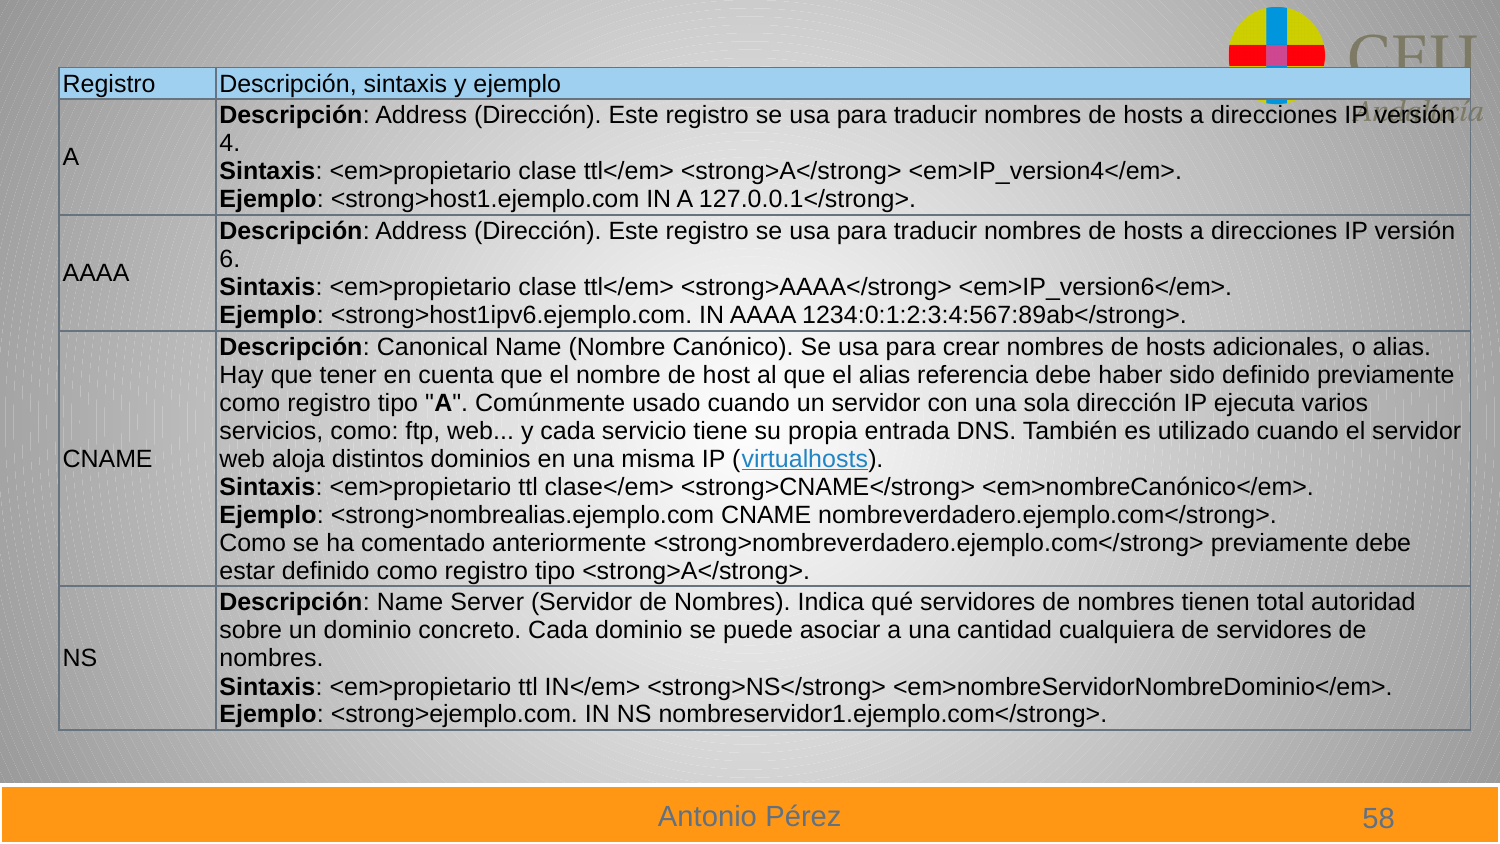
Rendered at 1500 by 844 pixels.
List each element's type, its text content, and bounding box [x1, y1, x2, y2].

table_cell A [60, 100, 215, 214]
table_header Descripción, sintaxis y ejemplo [217, 68, 1470, 98]
table_cell AAAA [60, 216, 215, 330]
picture [1216, 0, 1500, 137]
table_cell Descripción: Name Server (Servidor de Nombres). Indica qué servidores de nombres tienen total autoridad sobre un dominio concreto. Cada dominio se puede asociar a una cantidad cualquiera de servidores de nombres. Sintaxis: <em>propietario ttl IN</em> <strong>NS</strong> <em>nombreServidorNombreDominio</em>. Ejemplo: <strong>ejemplo.com. IN NS nombreservidor1.ejemplo.com</strong>. [217, 587, 1470, 729]
table_cell CNAME [60, 332, 215, 585]
table_cell Descripción: Address (Dirección). Este registro se usa para traducir nombres de hosts a direcciones IP versión 4. Sintaxis: <em>propietario clase ttl</em> <strong>A</strong> <em>IP_version4</em>. Ejemplo: <strong>host1.ejemplo.com IN A 127.0.0.1</strong>. [217, 100, 1470, 214]
table_cell Descripción: Address (Dirección). Este registro se usa para traducir nombres de hosts a direcciones IP versión 6. Sintaxis: <em>propietario clase ttl</em> <strong>AAAA</strong> <em>IP_version6</em>. Ejemplo: <strong>host1ipv6.ejemplo.com. IN AAAA 1234:0:1:2:3:4:567:89ab</strong>. [217, 216, 1470, 330]
table_cell NS [60, 587, 215, 729]
table_header Registro [60, 68, 215, 98]
table_cell Descripción: Canonical Name (Nombre Canónico). Se usa para crear nombres de hosts adicionales, o alias. Hay que tener en cuenta que el nombre de host al que el alias referencia debe haber sido definido previamente como registro tipo "A". Comúnmente usado cuando un servidor con una sola dirección IP ejecuta varios servicios, como: ftp, web... y cada servicio tiene su propia entrada DNS. También es utilizado cuando el servidor web aloja distintos dominios en una misma IP (virtualhosts). Sintaxis: <em>propietario ttl clase</em> <strong>CNAME</strong> <em>nombreCanónico</em>. Ejemplo: <strong>nombrealias.ejemplo.com CNAME nombreverdadero.ejemplo.com</strong>. Como se ha comentado anteriormente <strong>nombreverdadero.ejemplo.com</strong> previamente debe estar definido como registro tipo <strong>A</strong>. [217, 332, 1470, 585]
